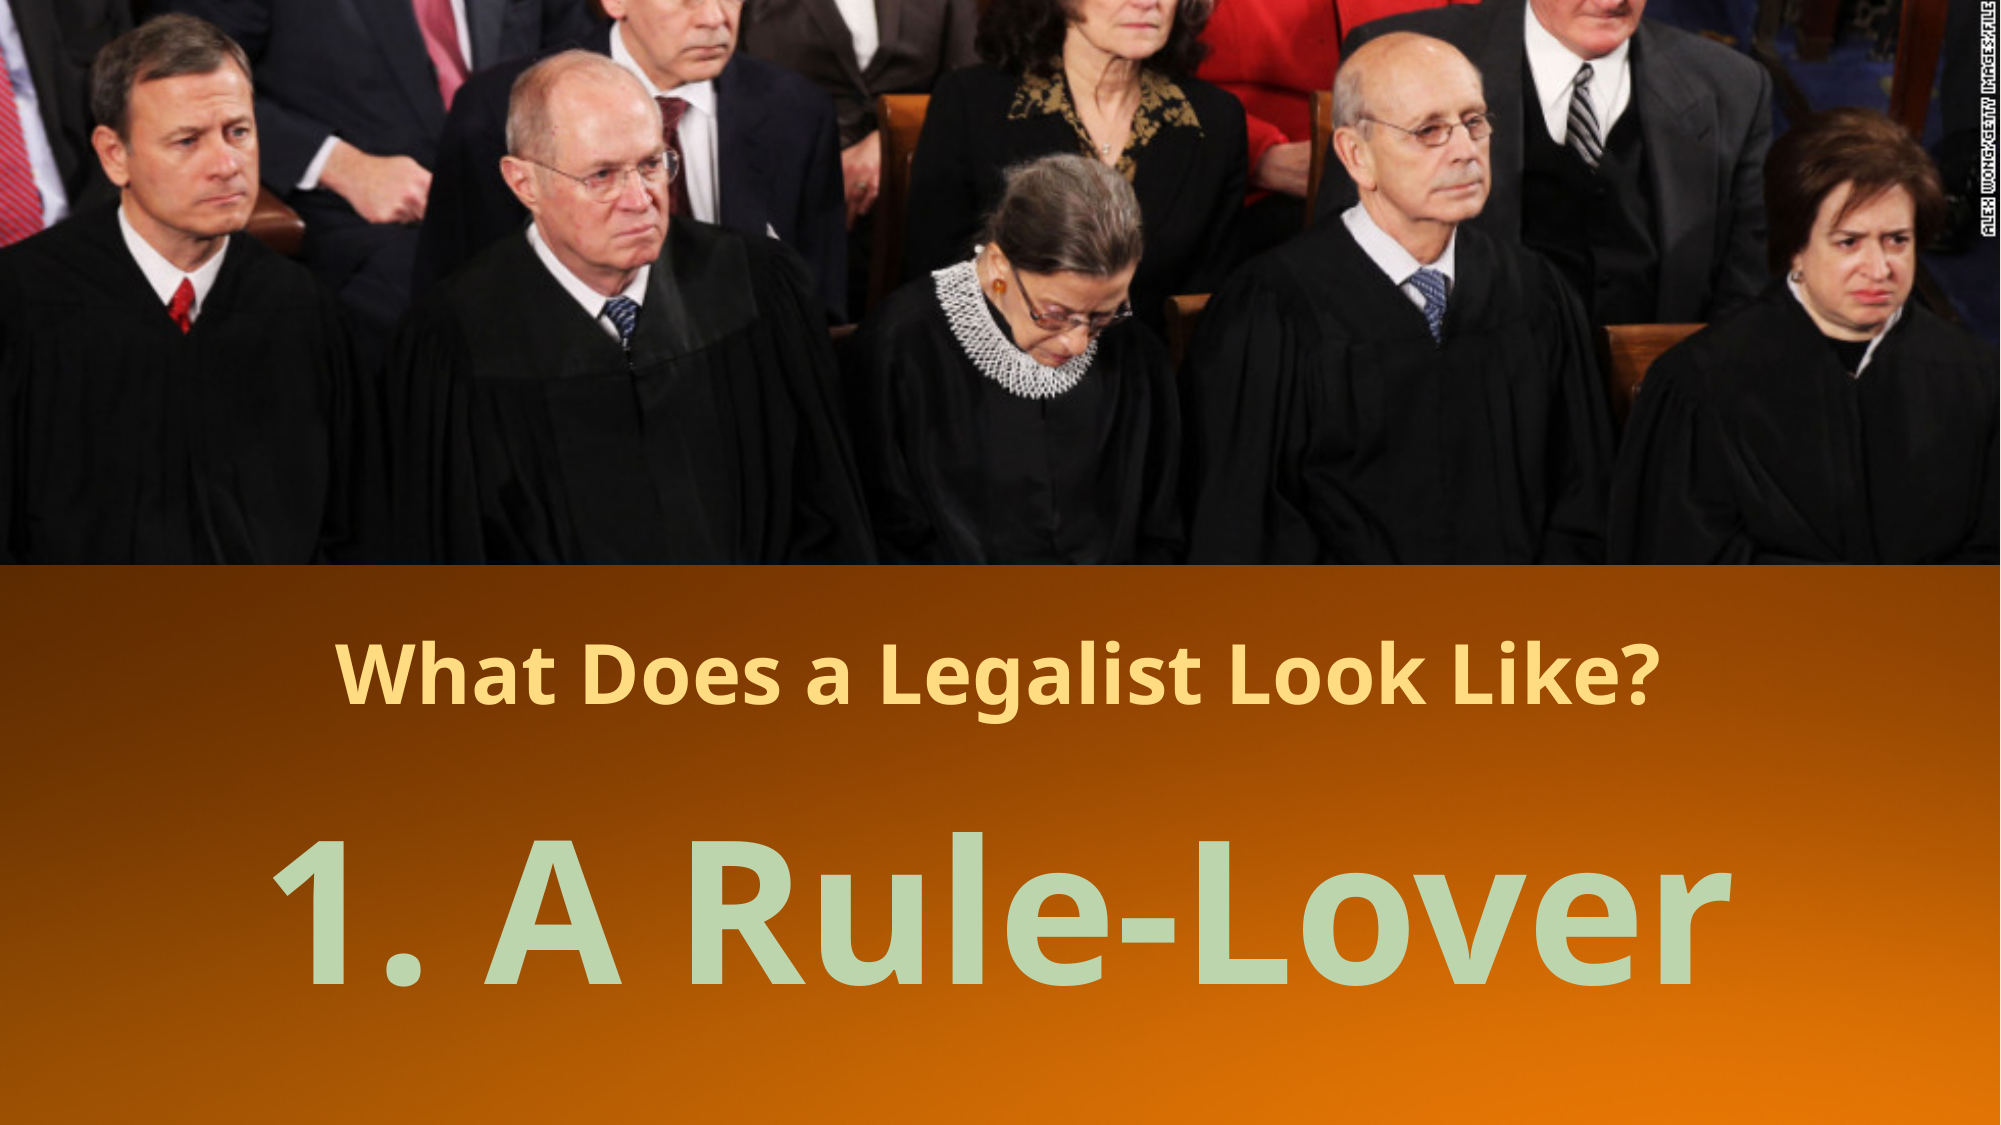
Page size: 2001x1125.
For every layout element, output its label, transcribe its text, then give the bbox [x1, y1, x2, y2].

picture [0, 0, 2001, 1125]
list What Does a Legalist Look Like? [136, 606, 1863, 730]
title 1. A Rule-Lover [0, 803, 2000, 1074]
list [0, 0, 2000, 565]
